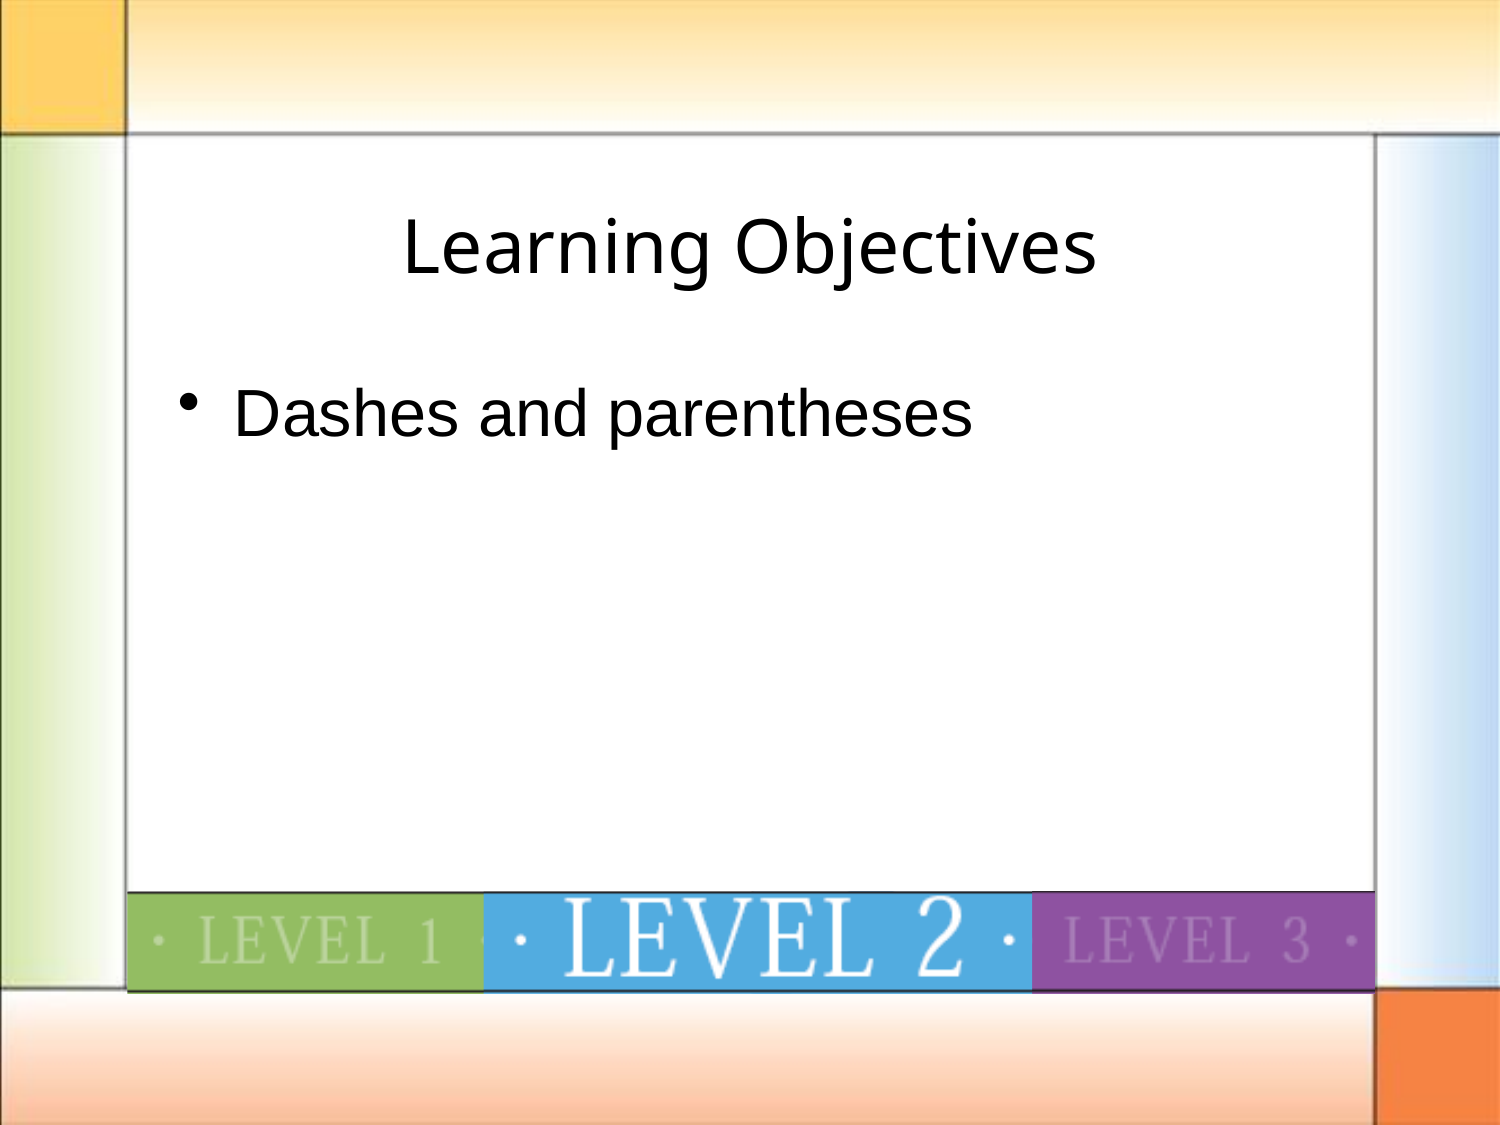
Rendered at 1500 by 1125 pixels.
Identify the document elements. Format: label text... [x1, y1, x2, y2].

picture [0, 0, 1500, 1125]
list Dashes and parentheses [162, 362, 1350, 838]
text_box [127, 891, 1376, 995]
title Learning Objectives [112, 174, 1388, 313]
